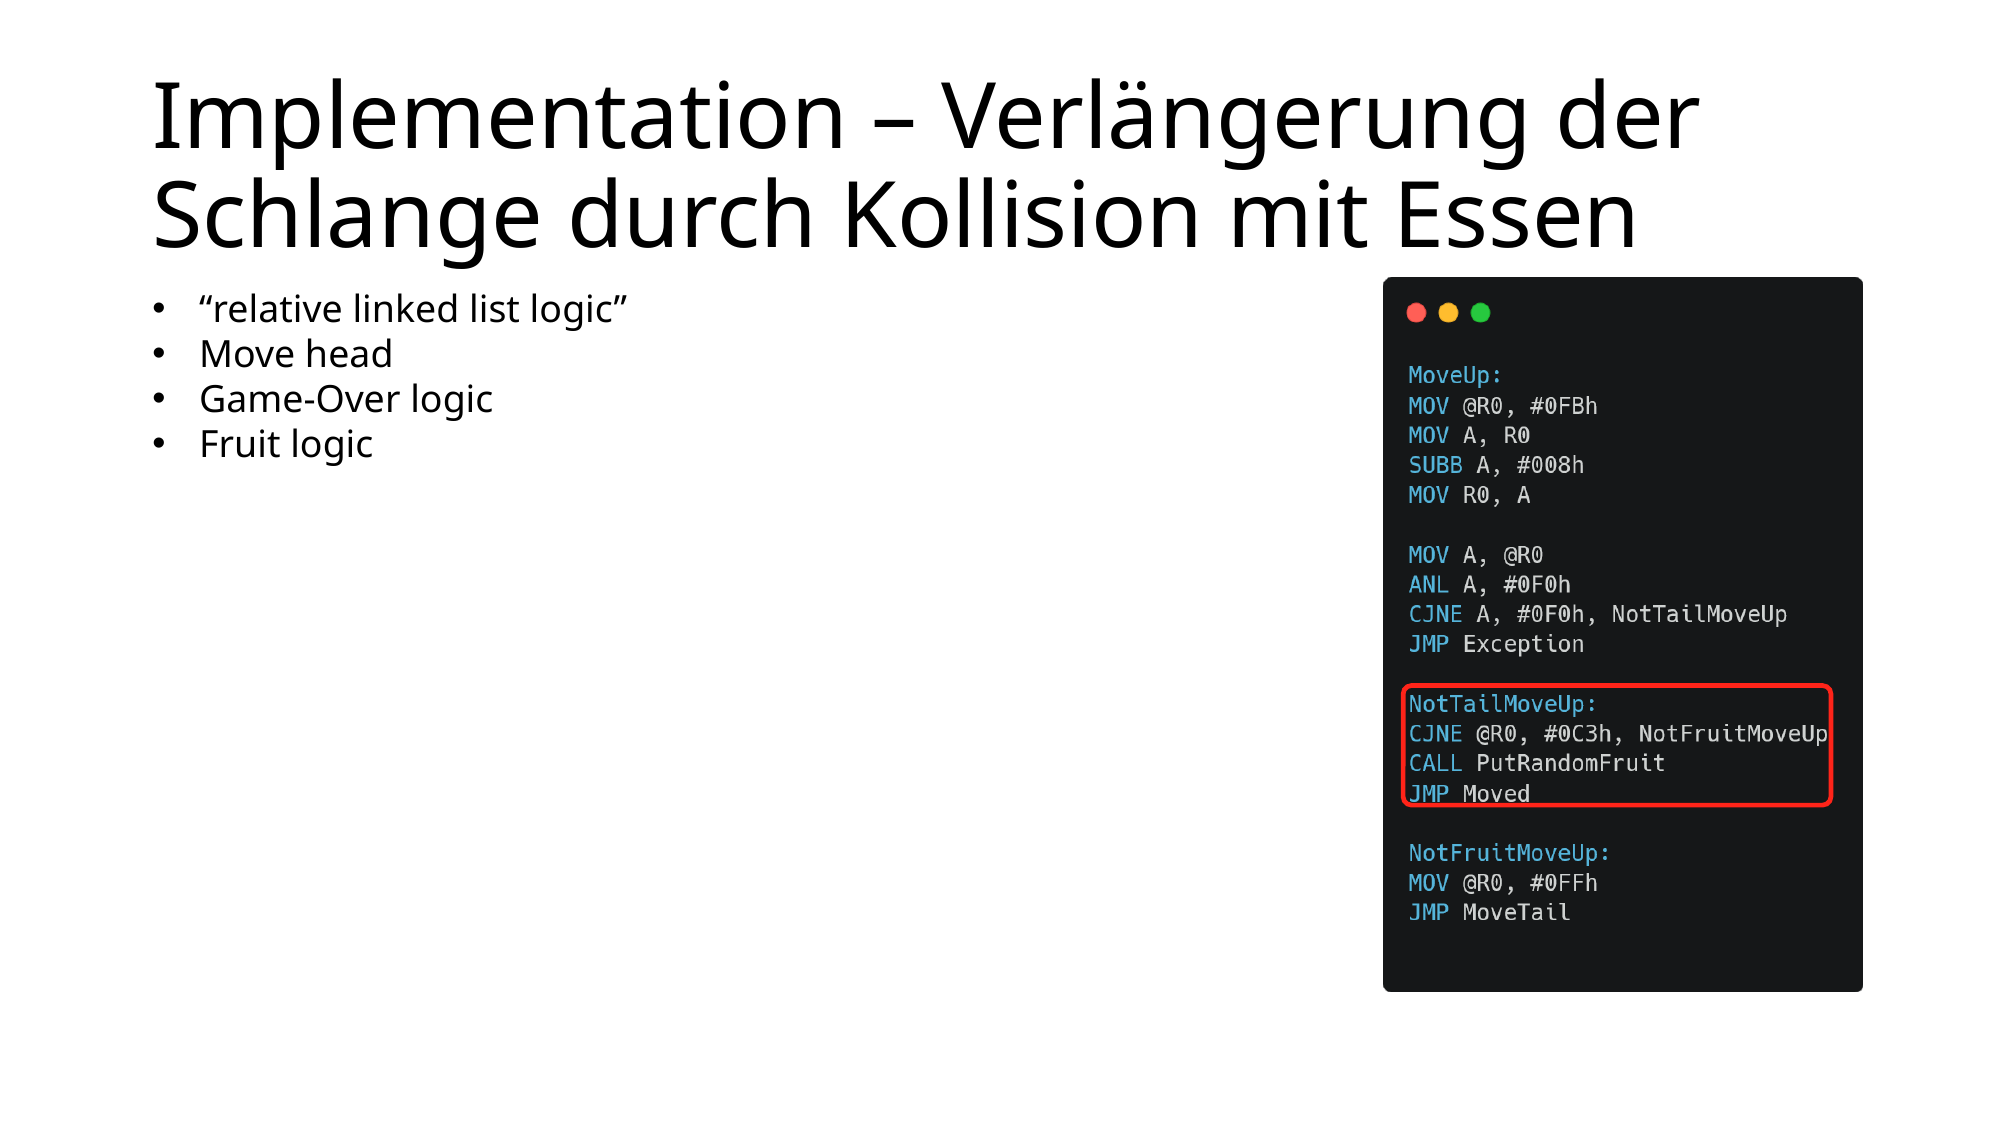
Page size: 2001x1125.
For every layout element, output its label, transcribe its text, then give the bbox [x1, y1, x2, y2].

text_box “relative linked list logic” Move head Game-Over logic Fruit logic [137, 277, 1383, 472]
title Implementation – Verlängerung der Schlange durch Kollision mit Essen [137, 59, 1863, 277]
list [1383, 277, 1863, 992]
